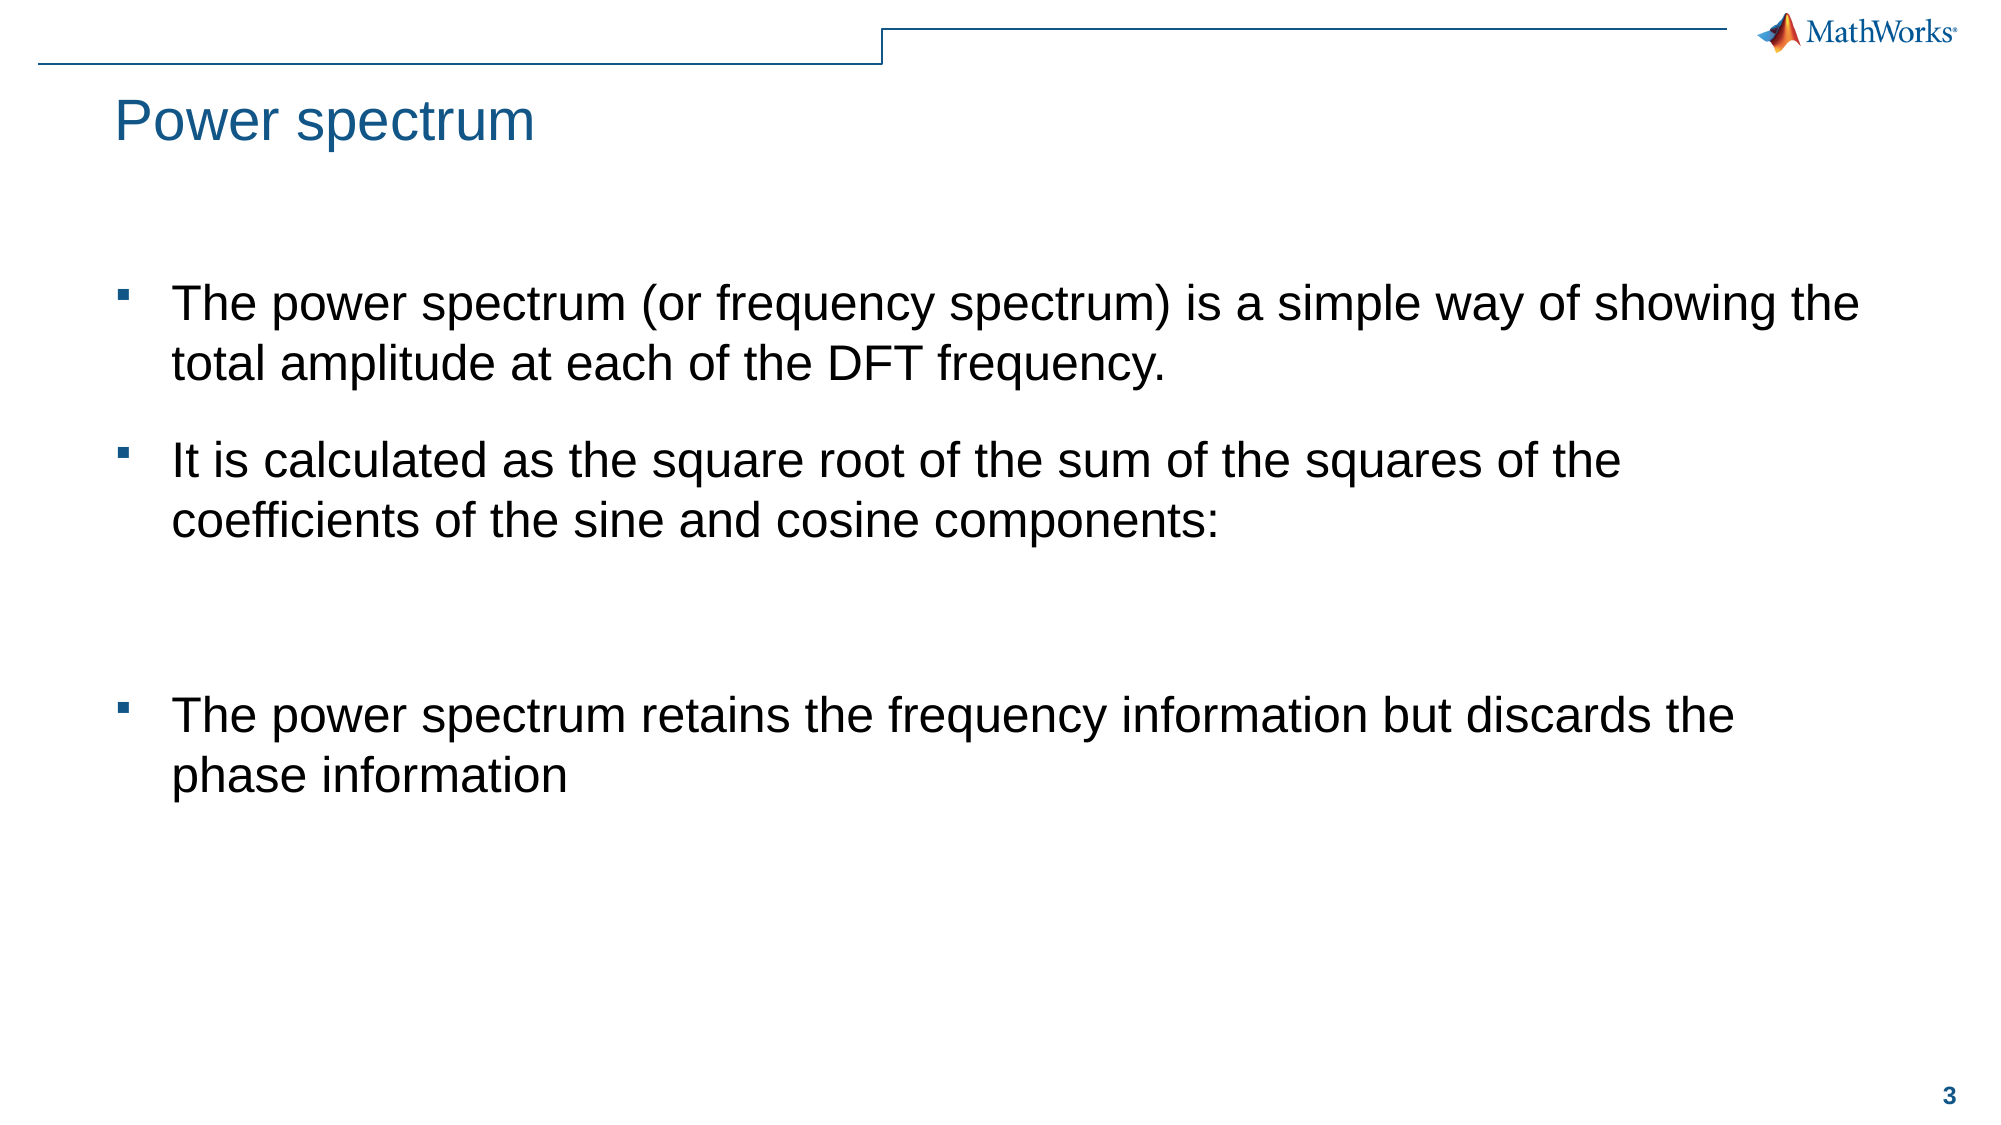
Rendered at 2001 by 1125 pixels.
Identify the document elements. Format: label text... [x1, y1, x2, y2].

picture [1751, 3, 1970, 63]
title Power spectrum [99, 75, 1867, 238]
